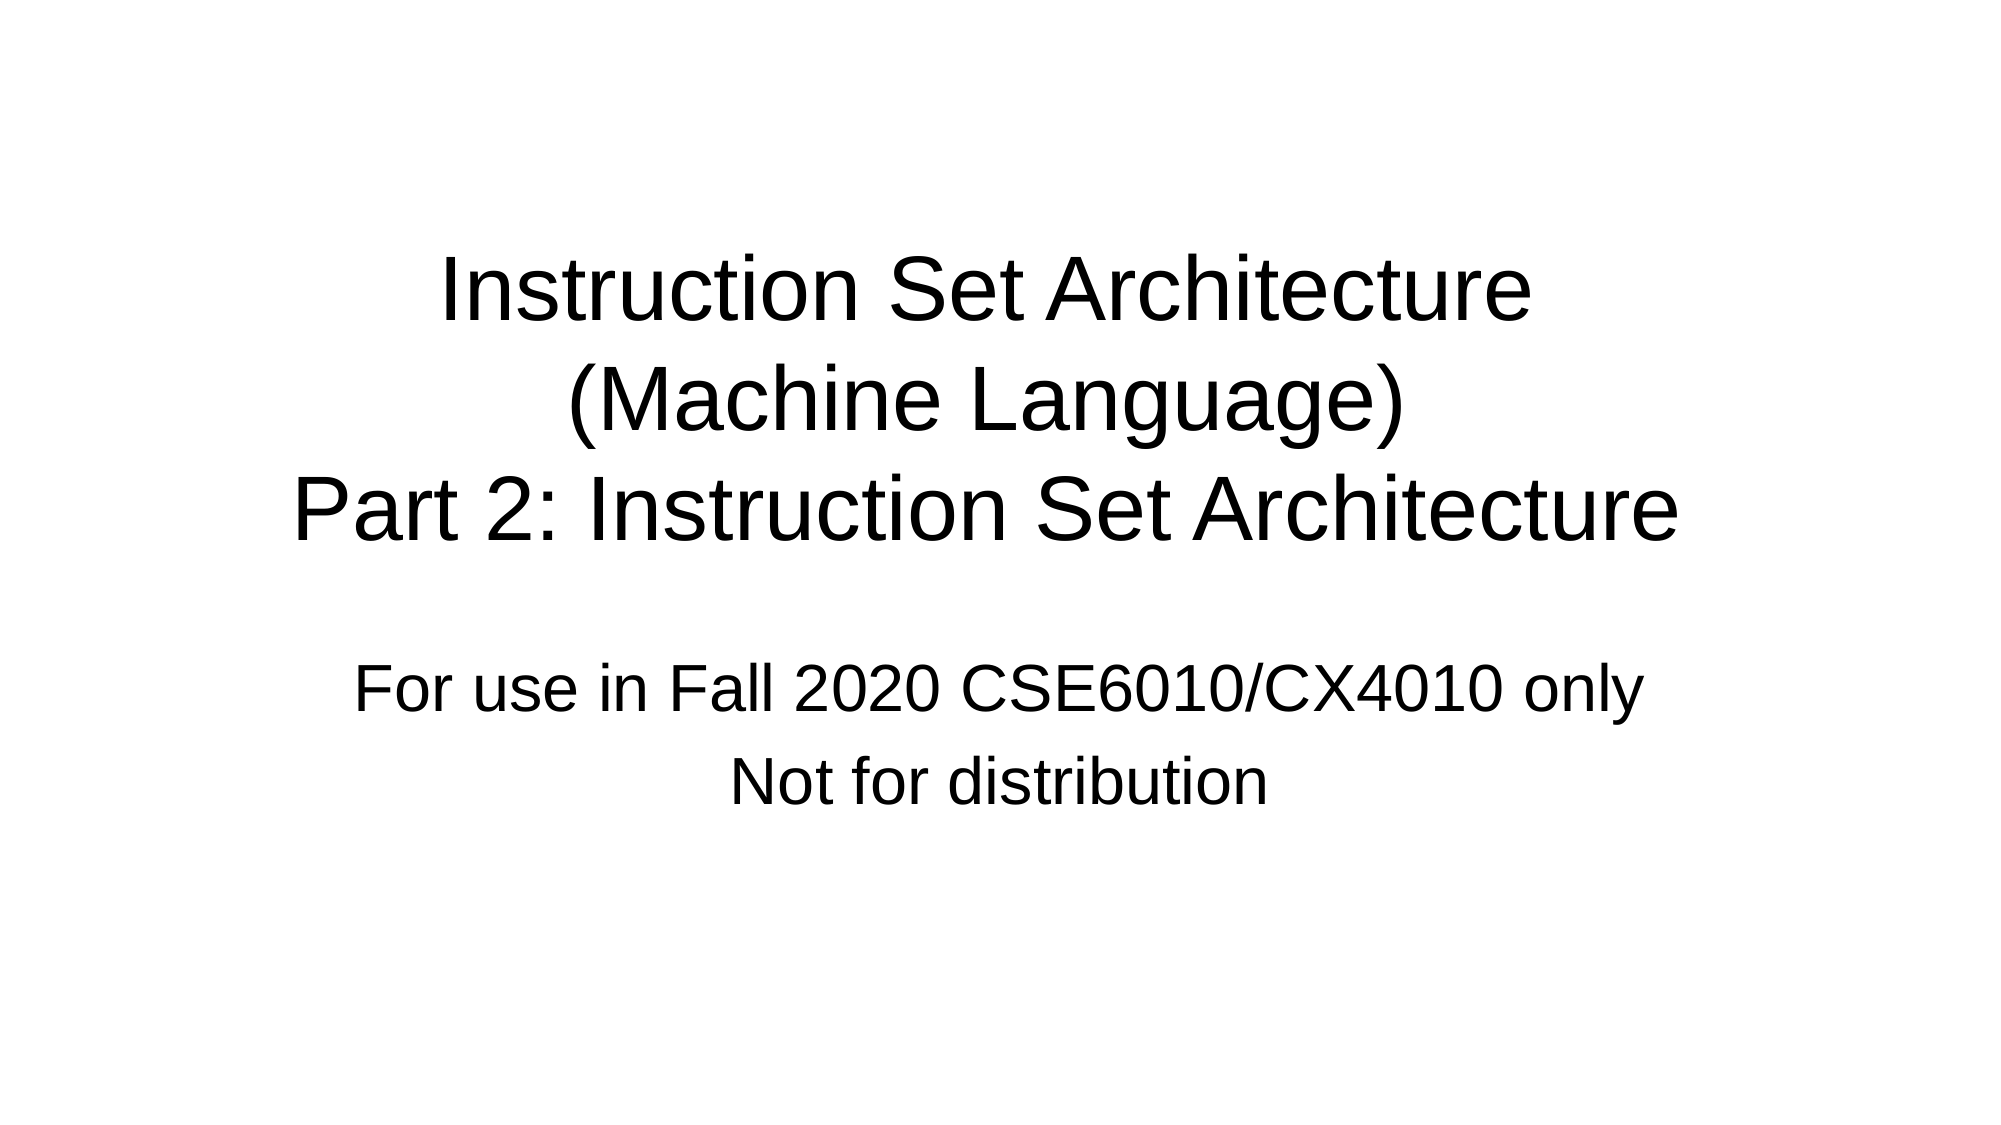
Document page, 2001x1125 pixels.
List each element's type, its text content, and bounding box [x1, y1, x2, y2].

subtitle For use in Fall 2020 CSE6010/CX4010 only Not for distribution [300, 637, 1700, 925]
title Instruction Set Architecture (Machine Language) Part 2: Instruction Set Architecture [150, 224, 1825, 563]
